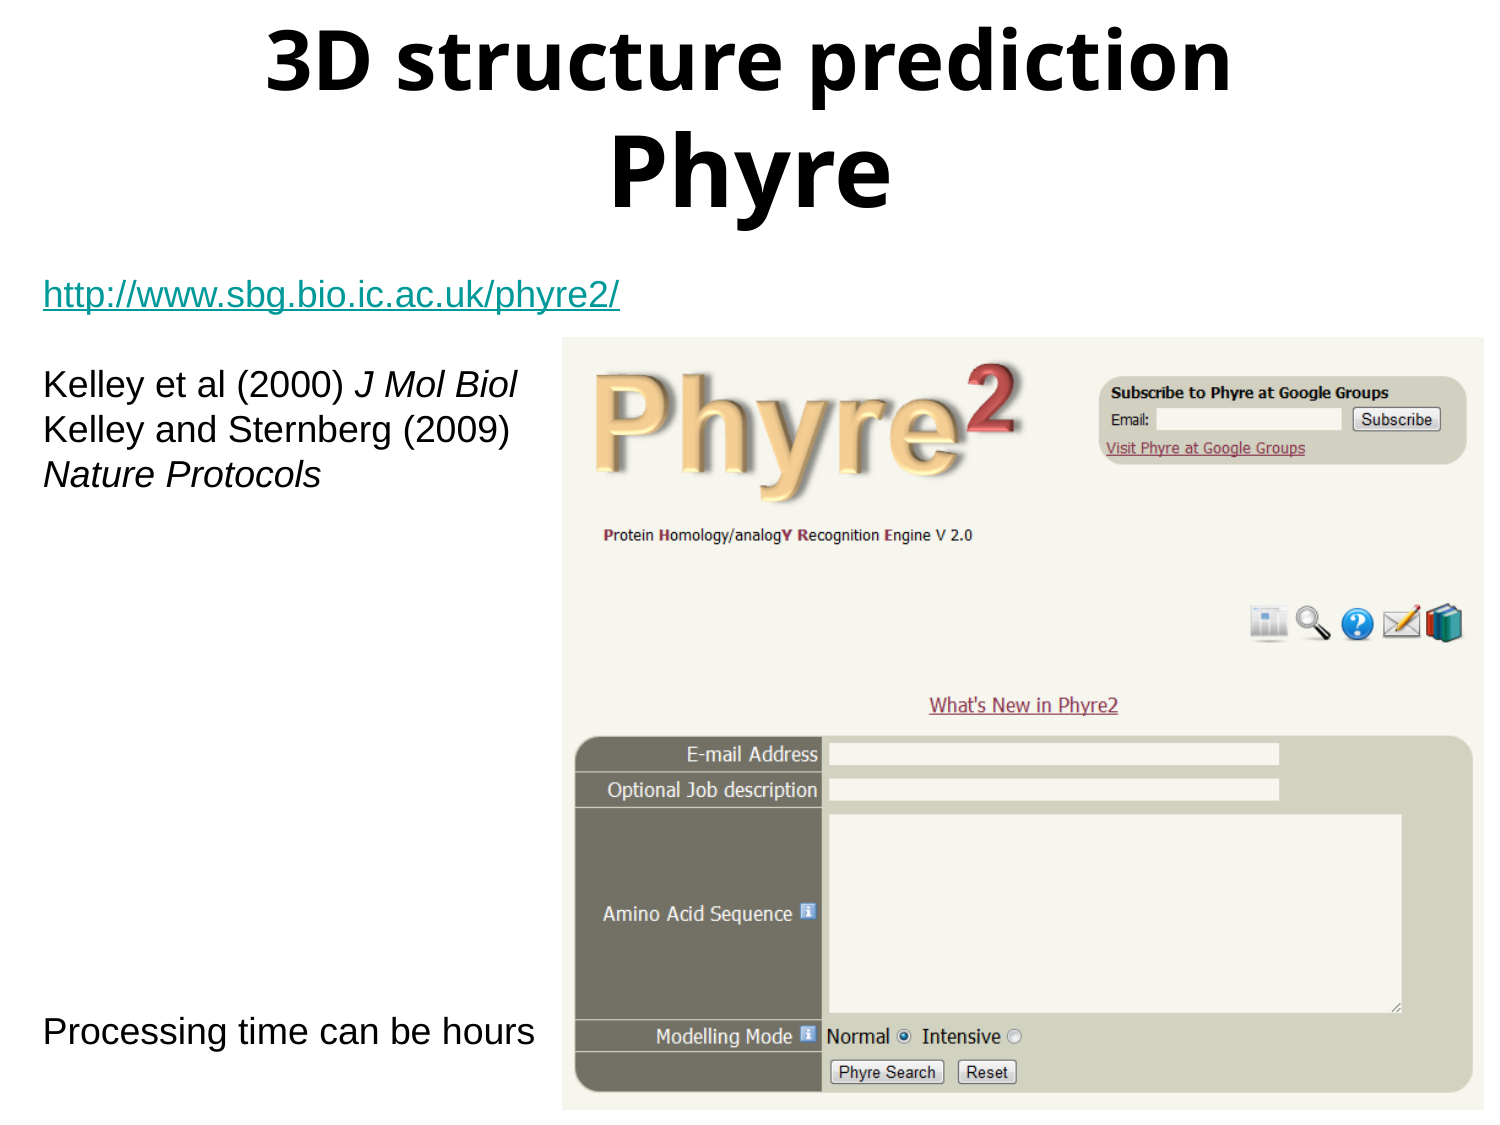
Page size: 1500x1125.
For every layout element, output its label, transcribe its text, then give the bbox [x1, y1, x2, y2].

text_box Processing time can be hours [27, 999, 551, 1060]
text_box 3D structure prediction [0, 0, 1500, 99]
text_box Phyre [0, 99, 1500, 235]
text_box http://www.sbg.bio.ic.ac.uk/phyre2/ Kelley et al (2000) J Mol Biol Kelley and Sternberg (2009) Nature Protocols [28, 262, 635, 503]
picture [562, 337, 1484, 1110]
